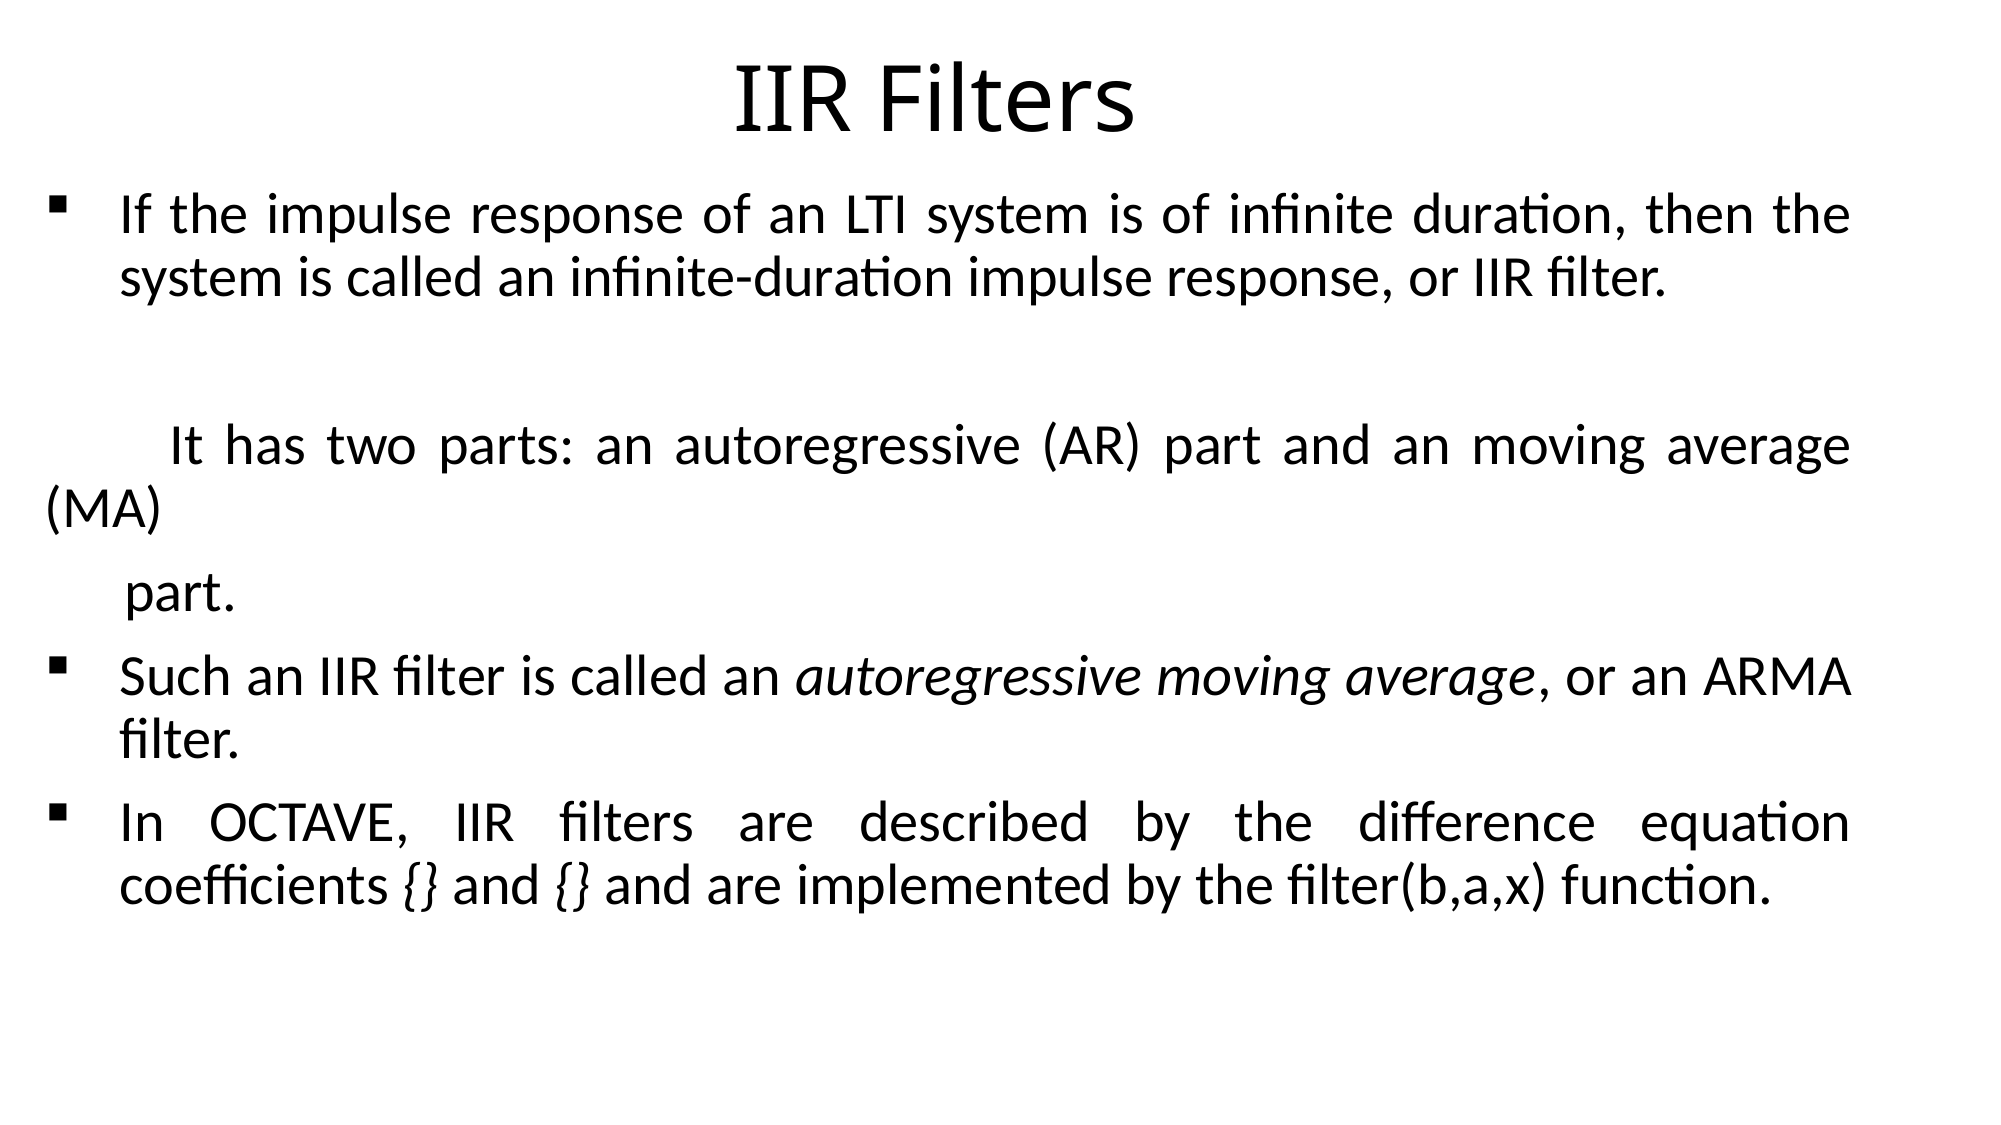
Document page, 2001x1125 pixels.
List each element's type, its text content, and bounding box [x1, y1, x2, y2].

title IIR Filters [165, 63, 1706, 159]
